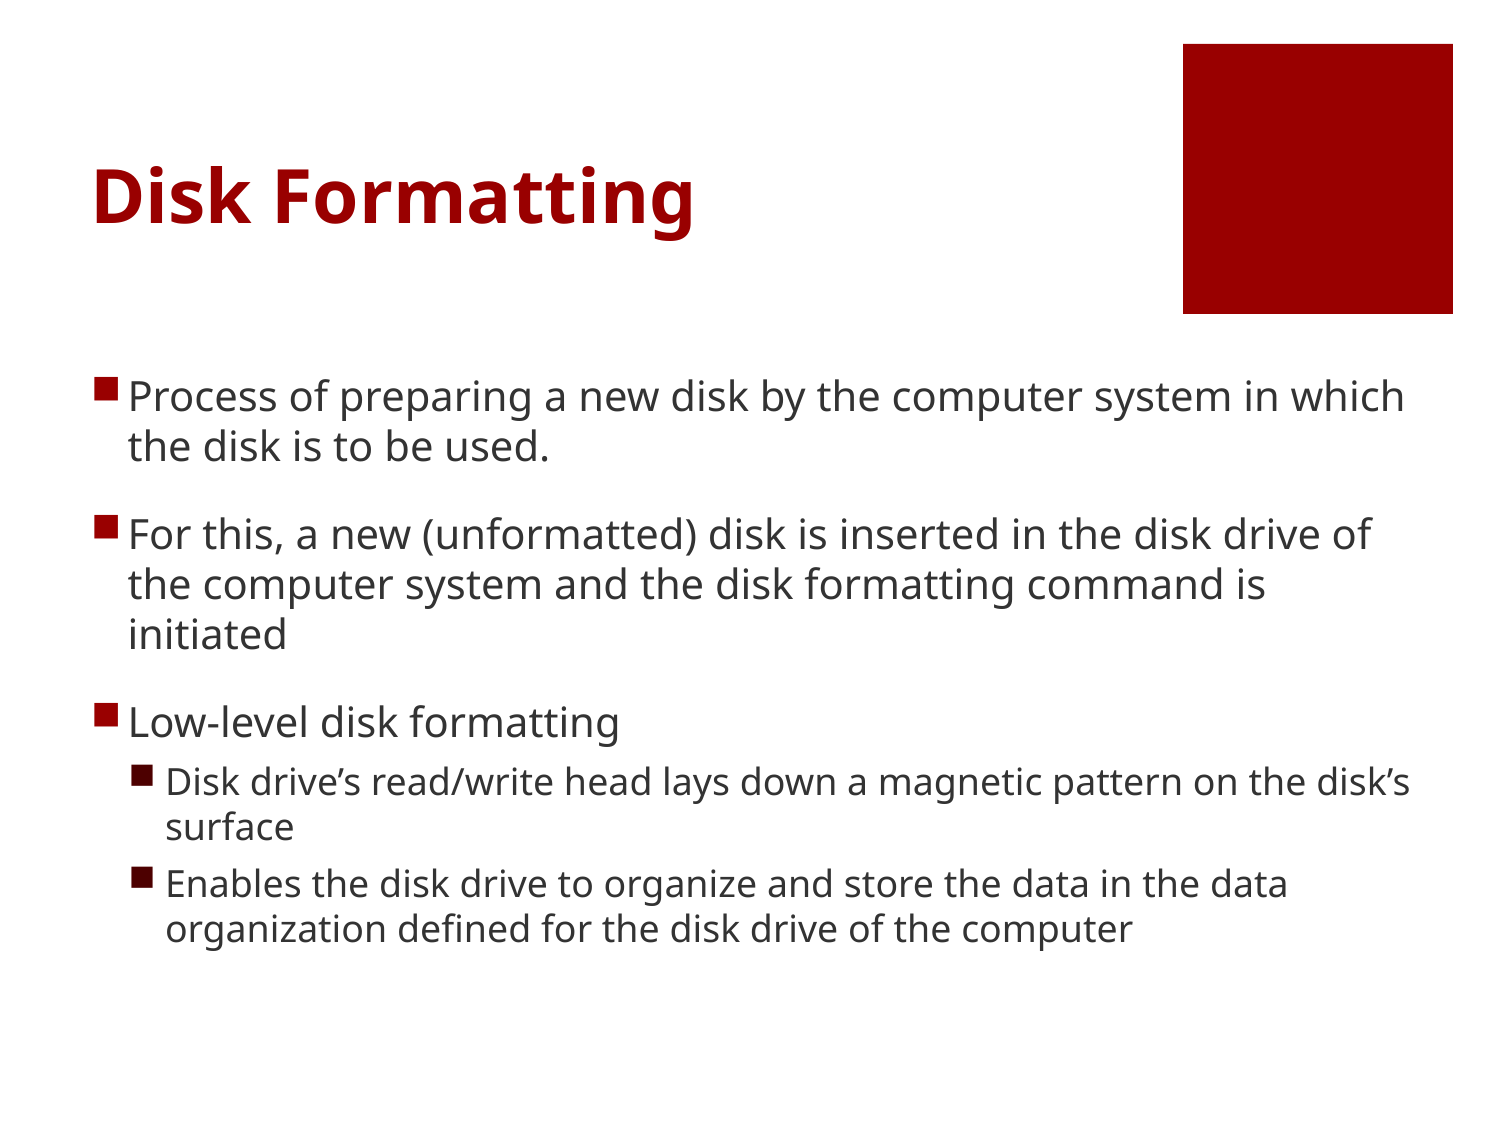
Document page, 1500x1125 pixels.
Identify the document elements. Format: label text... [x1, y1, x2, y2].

title Disk Formatting [75, 58, 1143, 246]
list Process of preparing a new disk by the computer system in which the disk is to be used. For this, a new (unformatted) disk is inserted in the disk drive of the computer system and the disk formatting command is initiated Low-level disk formatting Disk drive’s read/write head lays down a magnetic pattern on the disk’s surface Enables the disk drive to organize and store the data in the data organization defined for the disk drive of the computer [75, 362, 1450, 1005]
